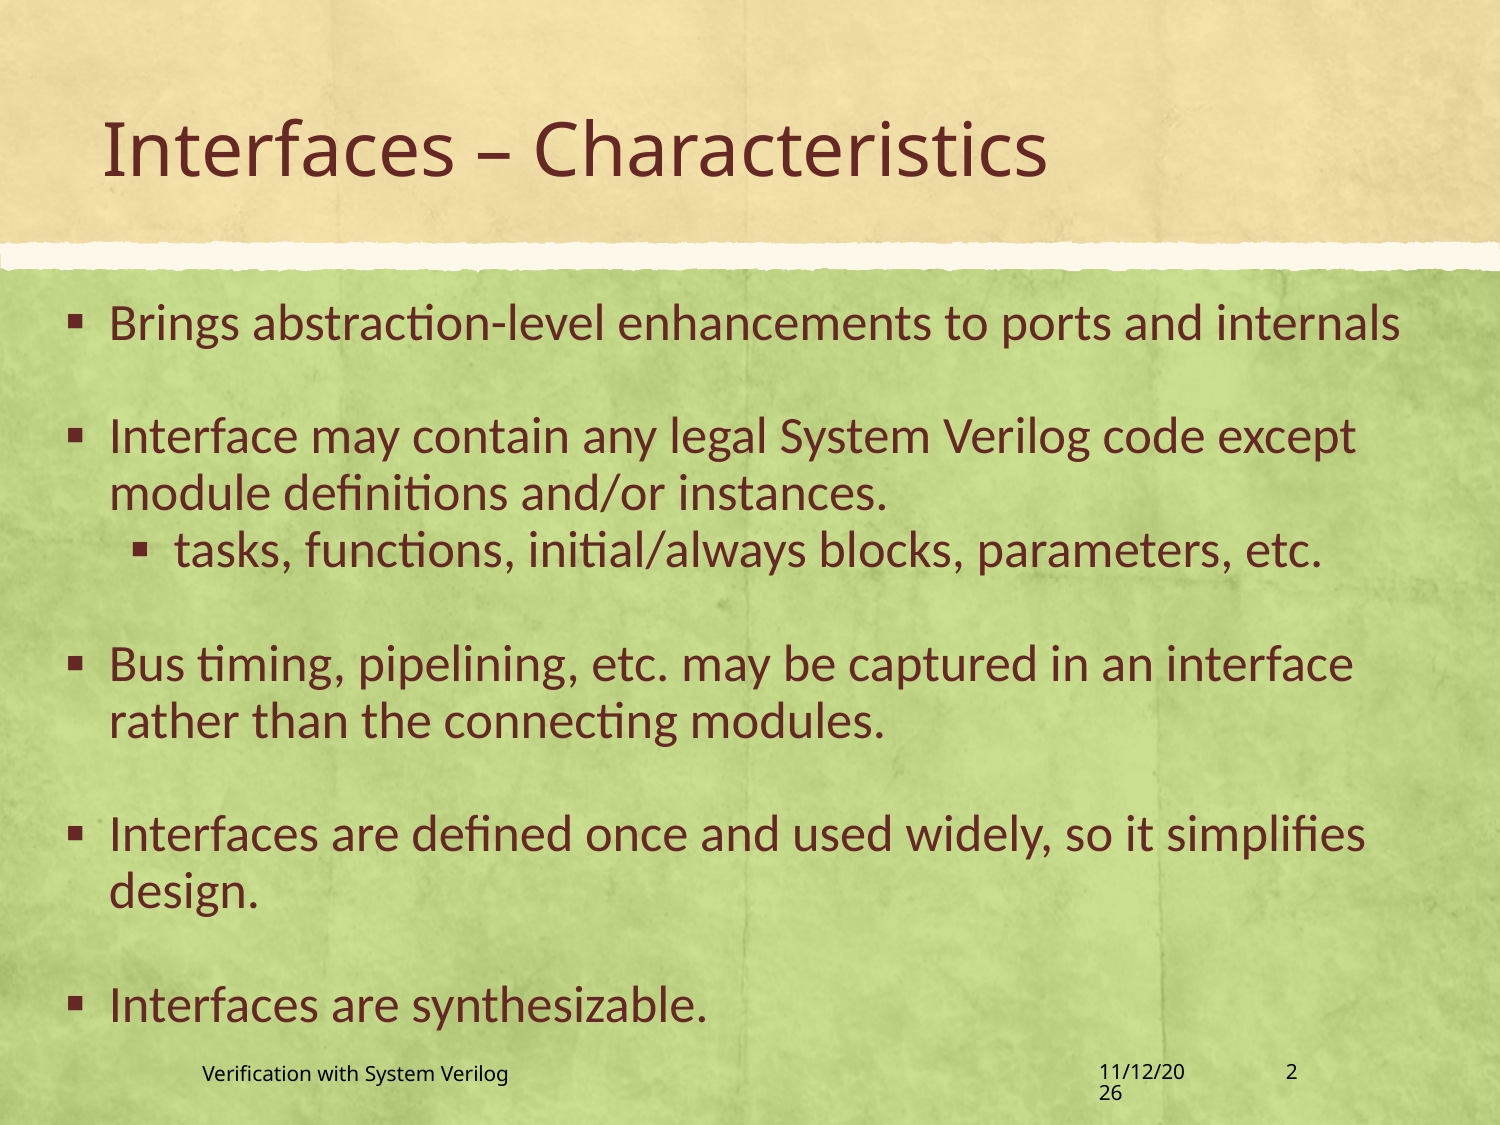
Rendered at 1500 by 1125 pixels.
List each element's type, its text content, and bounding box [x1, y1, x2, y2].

list Brings abstraction-level enhancements to ports and internals Interface may contain any legal System Verilog code except module definitions and/or instances. tasks, functions, initial/always blocks, parameters, etc. Bus timing, pipelining, etc. may be captured in an interface rather than the connecting modules. Interfaces are defined once and used widely, so it simplifies design. Interfaces are synthesizable. [50, 287, 1425, 1075]
footer Verification with System Verilog [187, 1053, 1051, 1092]
slide_number 2 [1234, 1053, 1313, 1092]
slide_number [1084, 1053, 1203, 1092]
title Interfaces – Characteristics [87, 62, 1388, 200]
